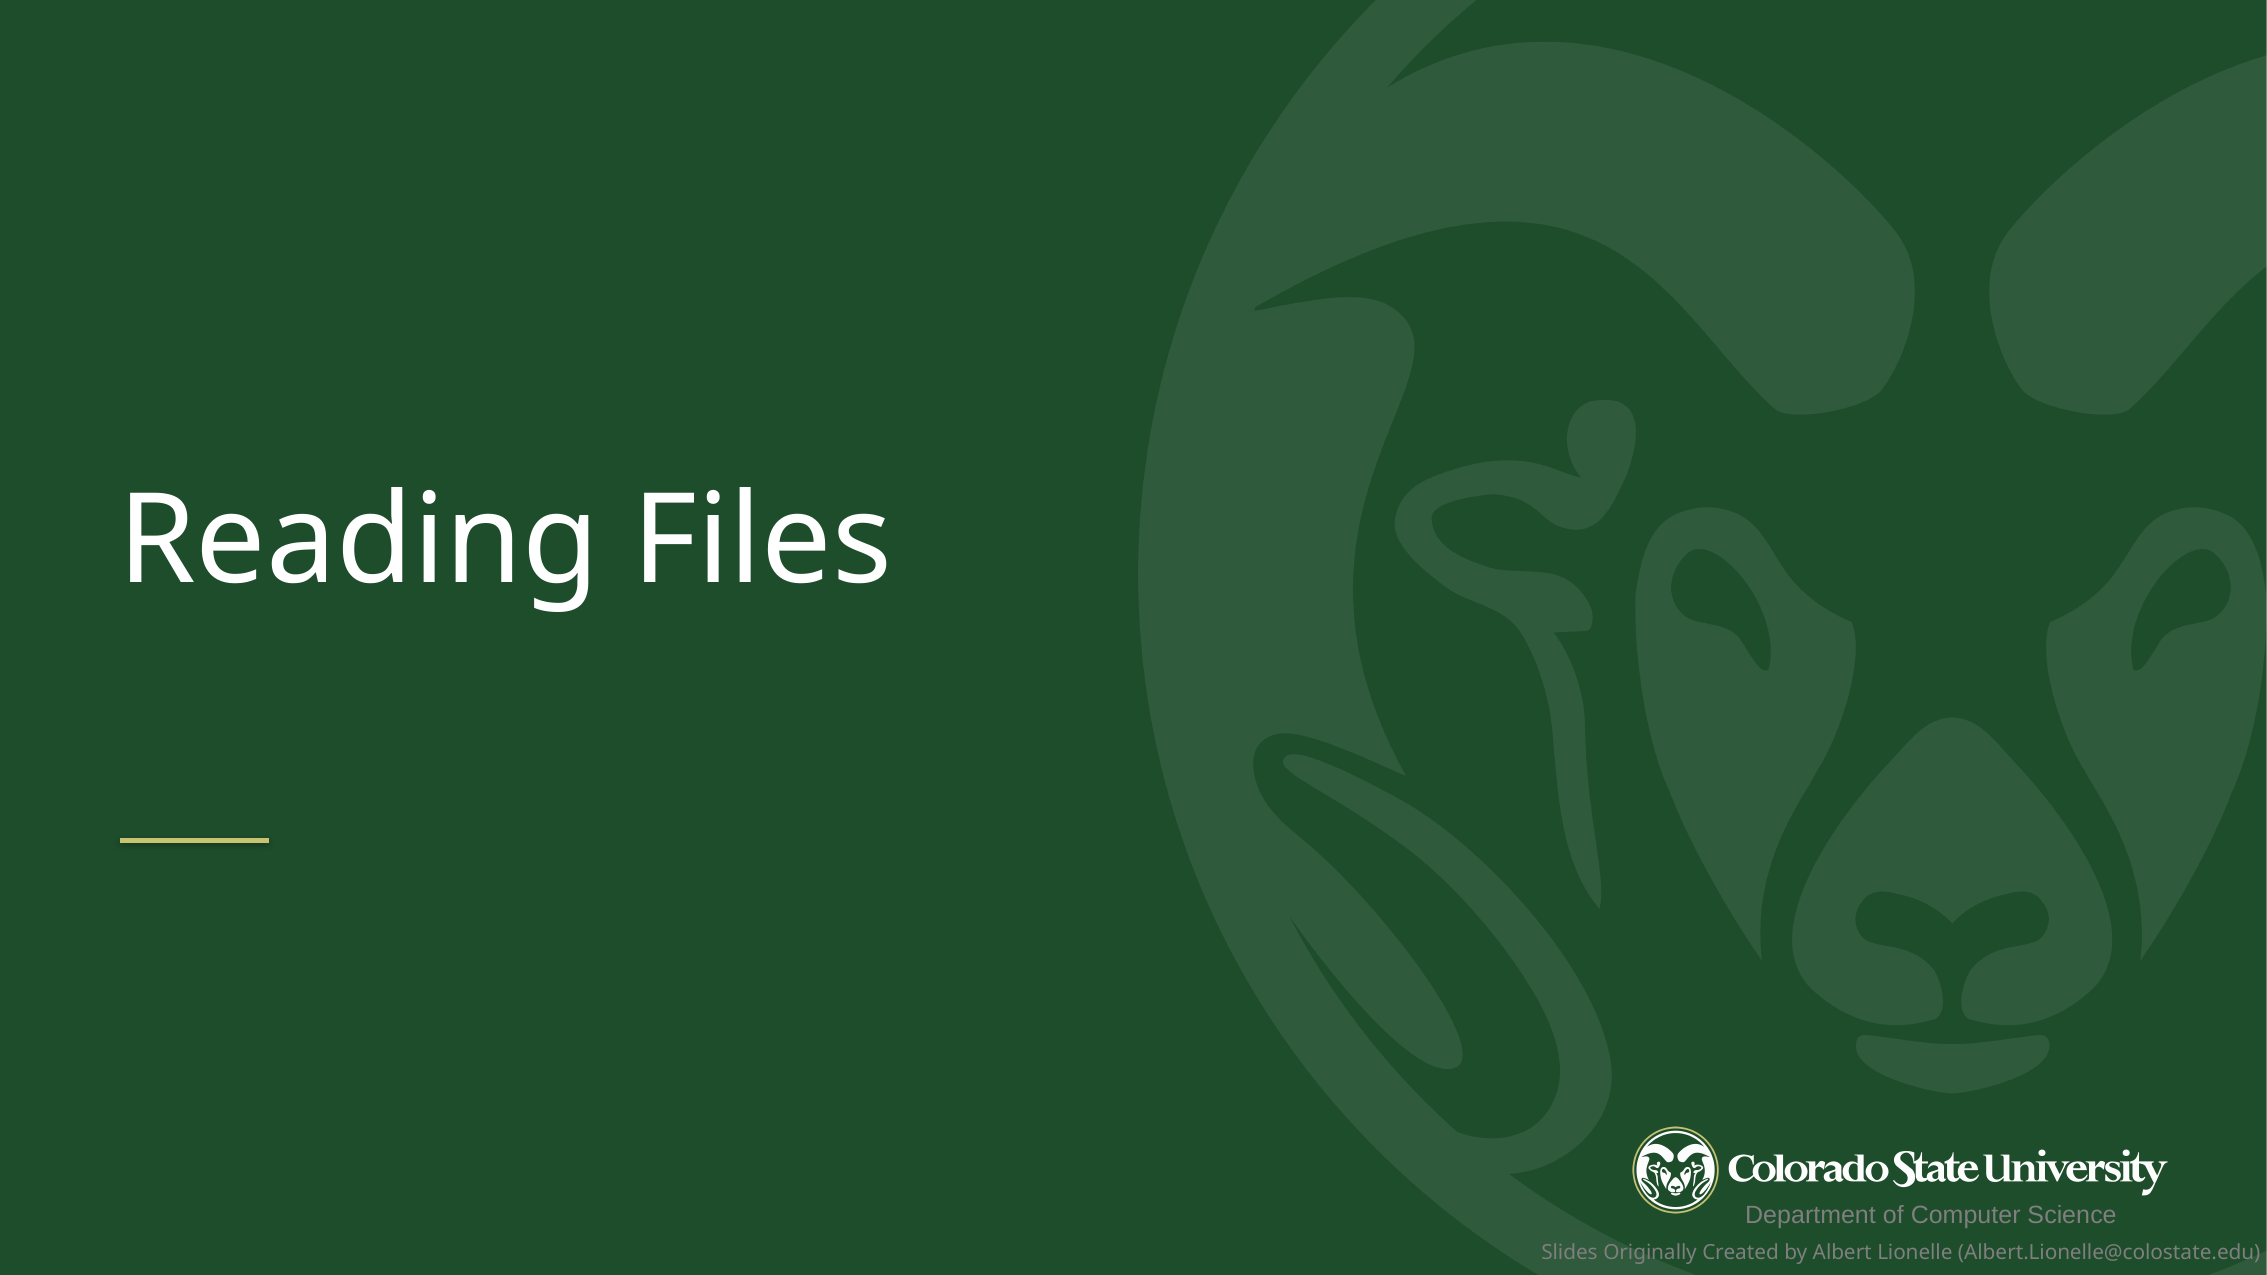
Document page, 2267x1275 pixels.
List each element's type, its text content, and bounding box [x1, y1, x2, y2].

picture [1612, 1104, 2190, 1234]
list Reading Files [103, 442, 2164, 624]
